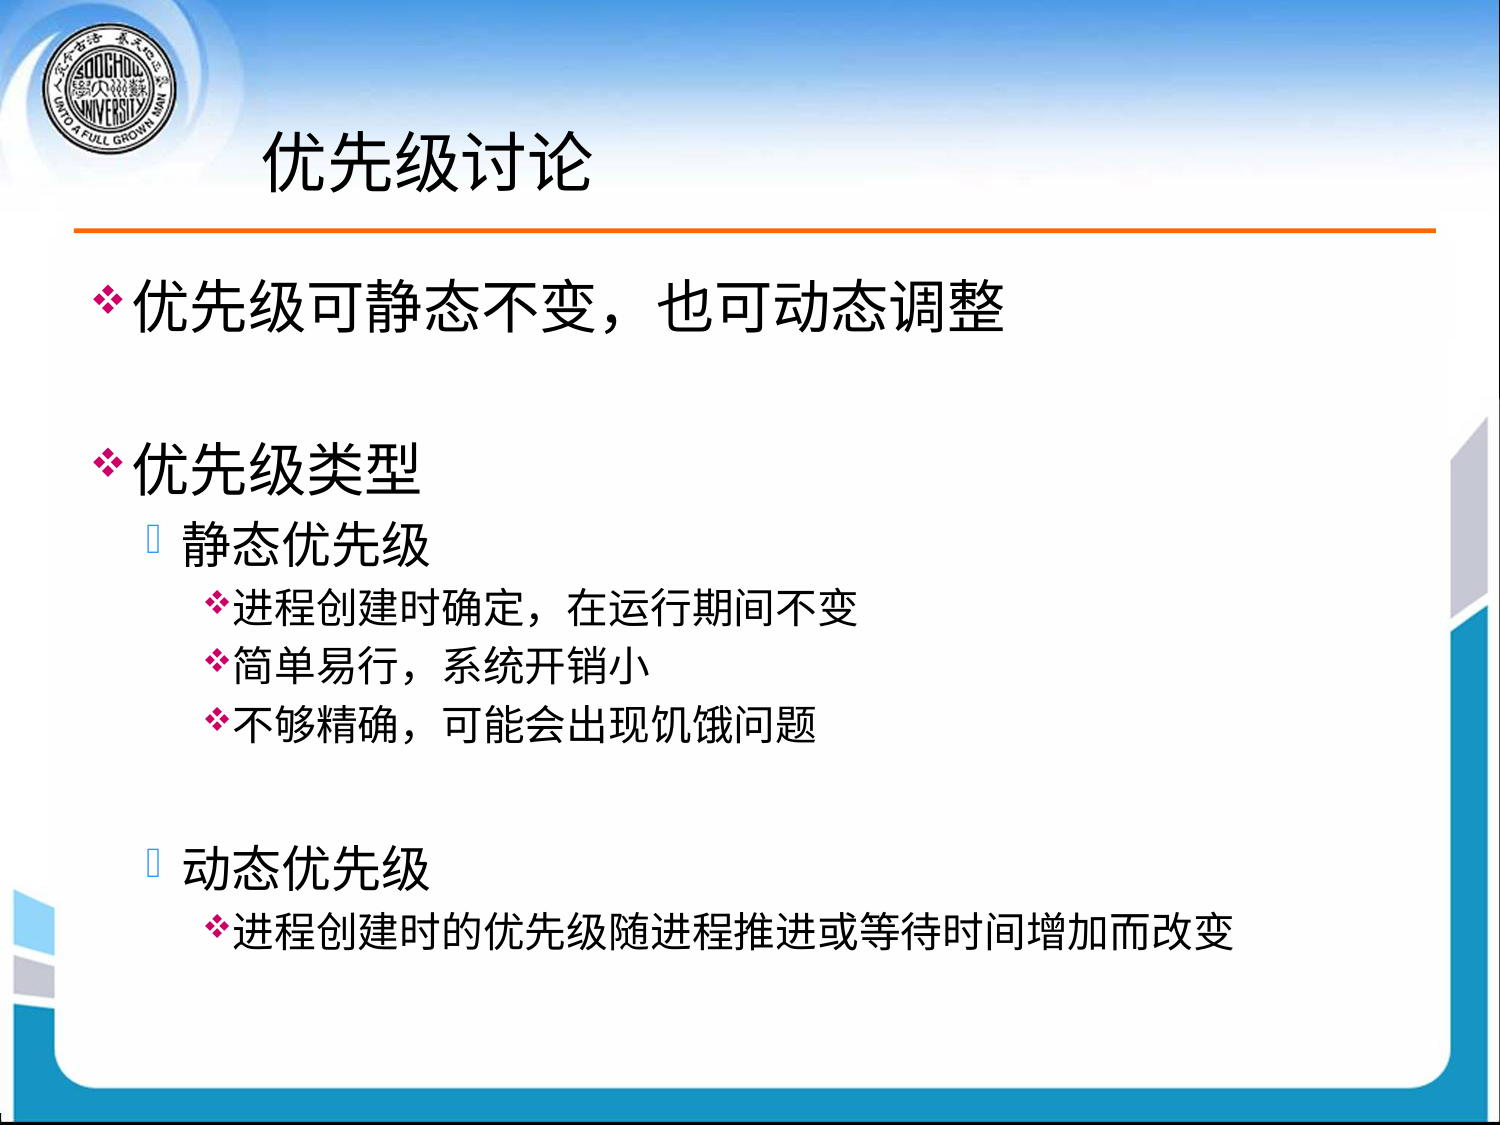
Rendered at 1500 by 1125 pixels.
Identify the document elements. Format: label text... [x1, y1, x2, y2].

list 优先级可静态不变，也可动态调整 优先级类型 静态优先级 进程创建时确定，在运行期间不变 简单易行，系统开销小 不够精确，可能会出现饥饿问题 动态优先级 进程创建时的优先级随进程推进或等待时间增加而改变 [75, 262, 1425, 1005]
title 优先级讨论 [245, 113, 1336, 210]
picture [0, 0, 1500, 1125]
